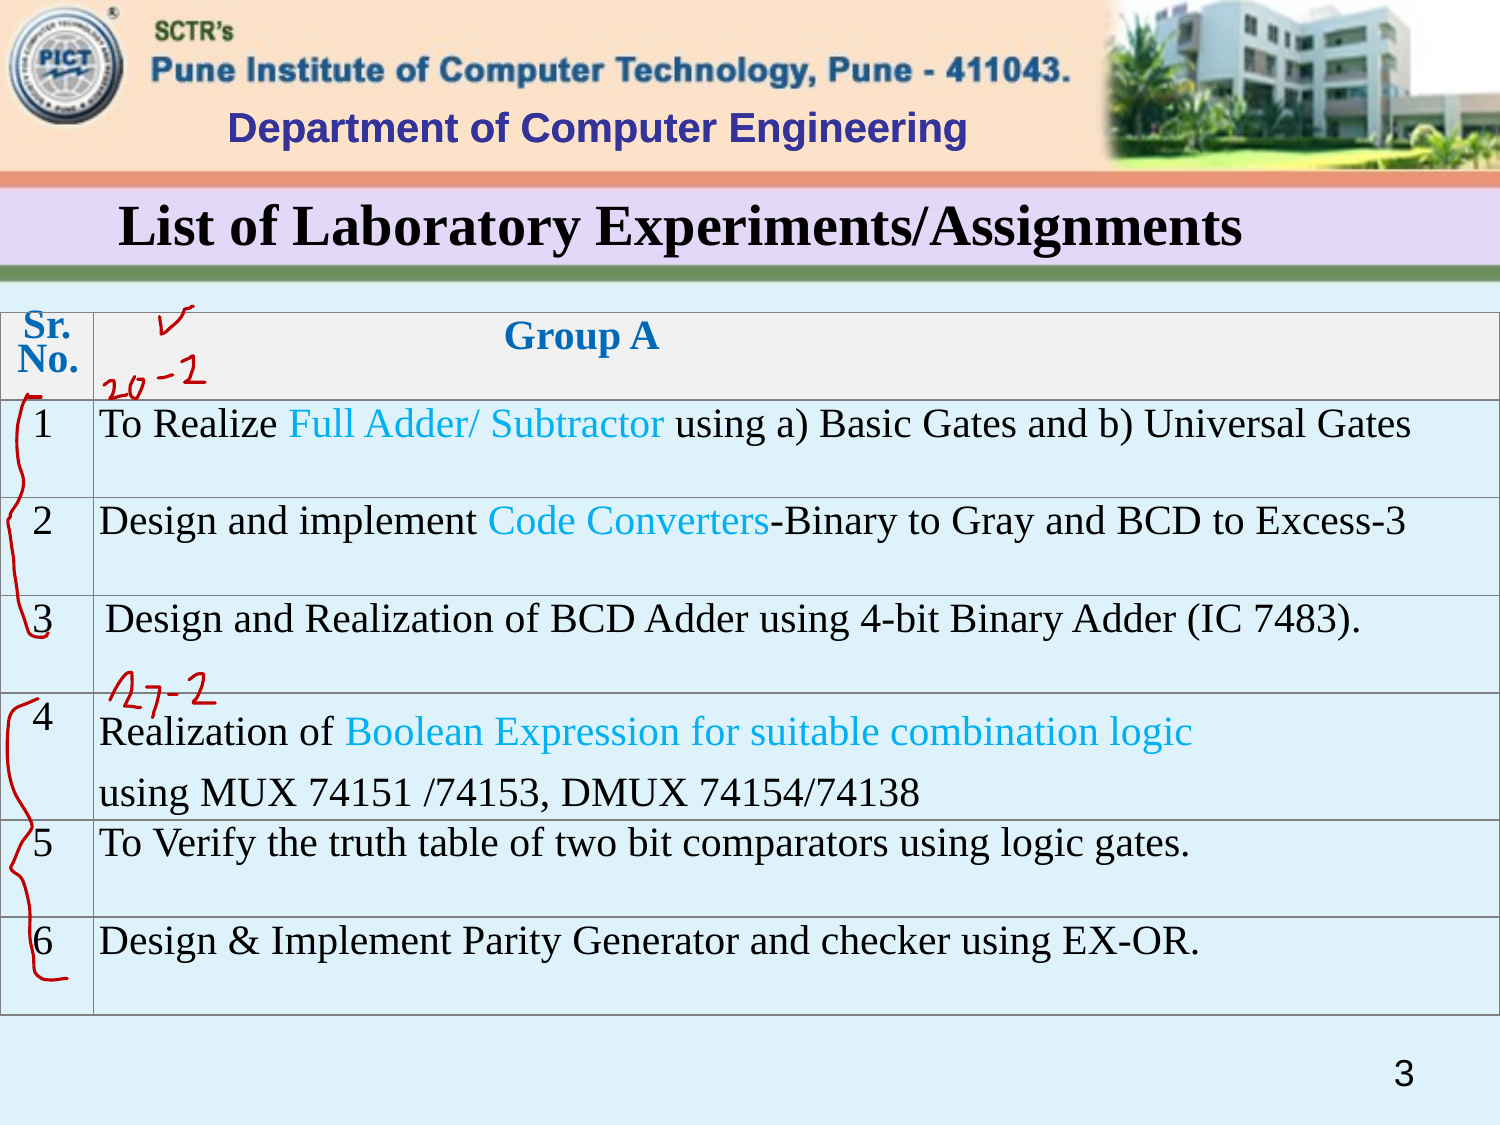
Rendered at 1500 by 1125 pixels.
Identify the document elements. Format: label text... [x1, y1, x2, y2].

text_box Department of Computer Engineering [225, 98, 972, 151]
table_cell Realization of Boolean Expression for suitable combination logic using MUX 74151 /74153, DMUX 74154/74138 [94, 694, 1499, 819]
table_cell 2 [10, 498, 93, 595]
table_header Sr. No. [1, 313, 93, 399]
table_cell 5 [1, 821, 30, 916]
title List of Laboratory Experiments/Assignments [0, 187, 1363, 312]
table_cell Design and implement Code Converters-Binary to Gray and BCD to Excess-3 [94, 498, 1499, 595]
table_header Group A [94, 313, 1499, 399]
table_cell 1 [19, 401, 93, 497]
slide_number 3 [1387, 1050, 1442, 1097]
picture [0, 1016, 1500, 1125]
table_cell 2 [1, 498, 17, 595]
table_cell To Verify the truth table of two bit comparators using logic gates. [94, 821, 1499, 916]
table_cell 6 [1, 918, 93, 1014]
table_cell 4 [1, 694, 93, 819]
table_cell To Realize Full Adder/ Subtractor using a) Basic Gates and b) Universal Gates [94, 401, 1499, 497]
table_cell 1 [1, 401, 22, 497]
table_cell 5 [13, 821, 93, 916]
table_cell Design and Realization of BCD Adder using 4-bit Binary Adder (IC 7483). [94, 596, 1499, 692]
picture [0, 0, 1500, 312]
table_cell 3 [1, 596, 93, 692]
table_cell Design & Implement Parity Generator and checker using EX-OR. [94, 918, 1499, 1014]
